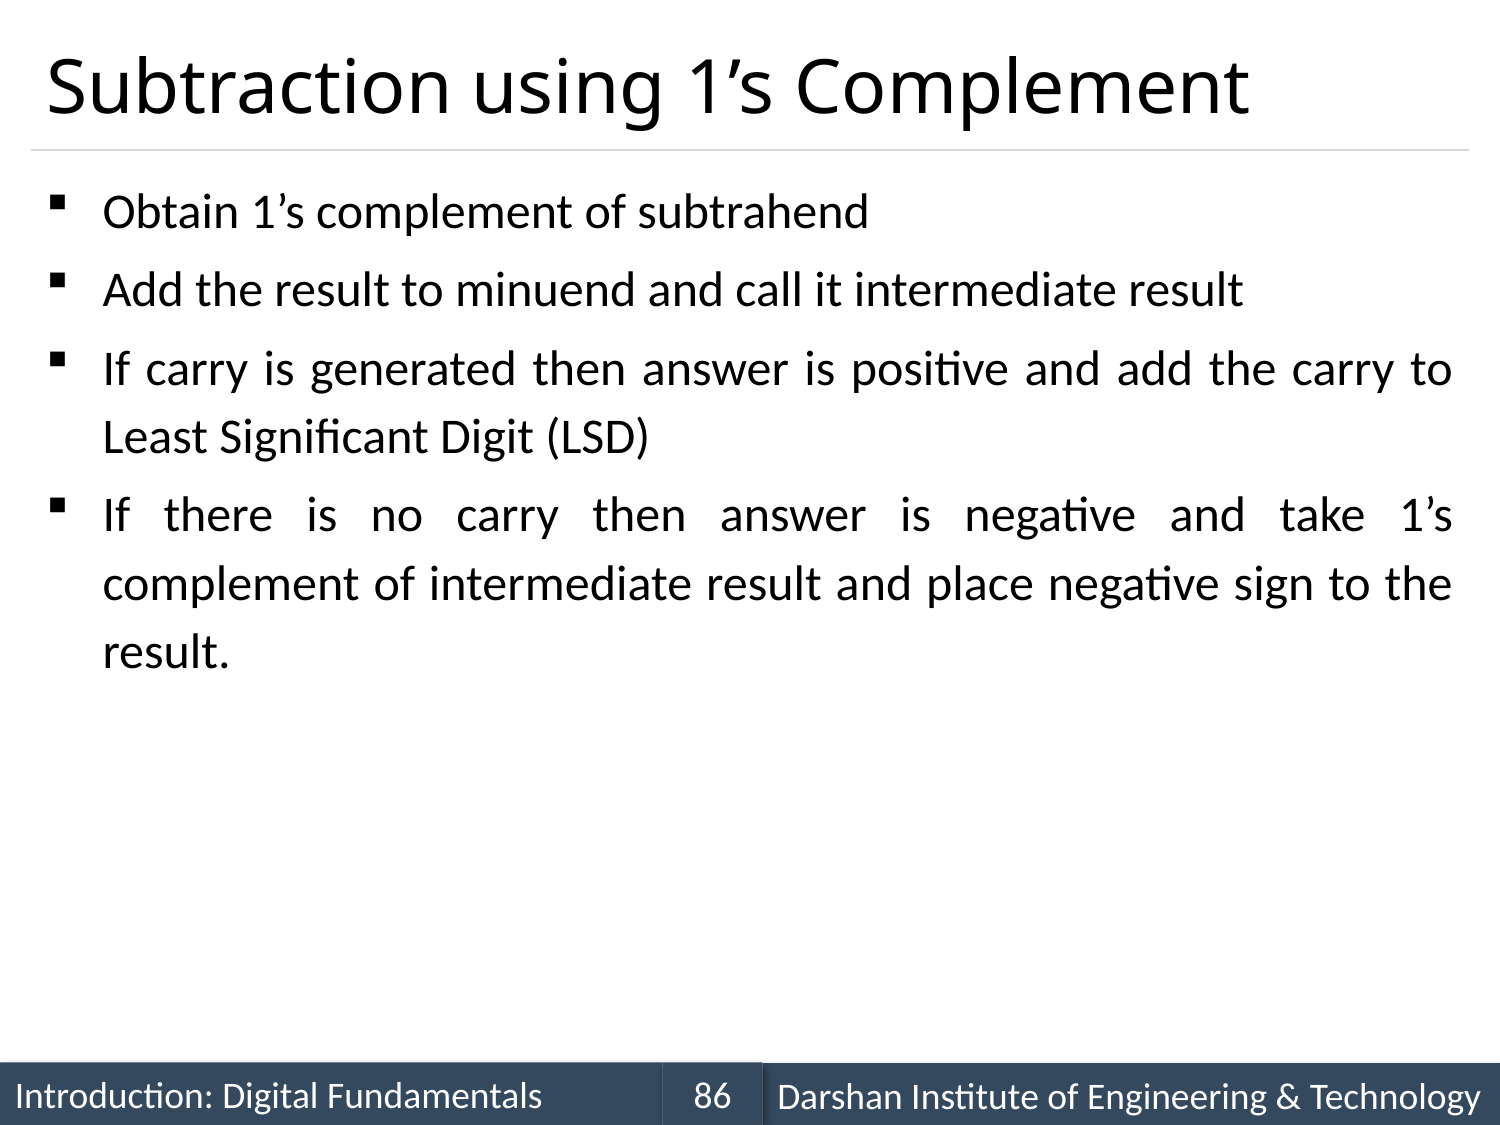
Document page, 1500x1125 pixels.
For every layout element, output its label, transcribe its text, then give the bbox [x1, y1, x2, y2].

title Subtraction using 1’s Complement [31, 17, 1469, 150]
list Obtain 1’s complement of subtrahend Add the result to minuend and call it intermediate result If carry is generated then answer is positive and add the carry to Least Significant Digit (LSD) If there is no carry then answer is negative and take 1’s complement of intermediate result and place negative sign to the result. [31, 162, 1469, 1038]
